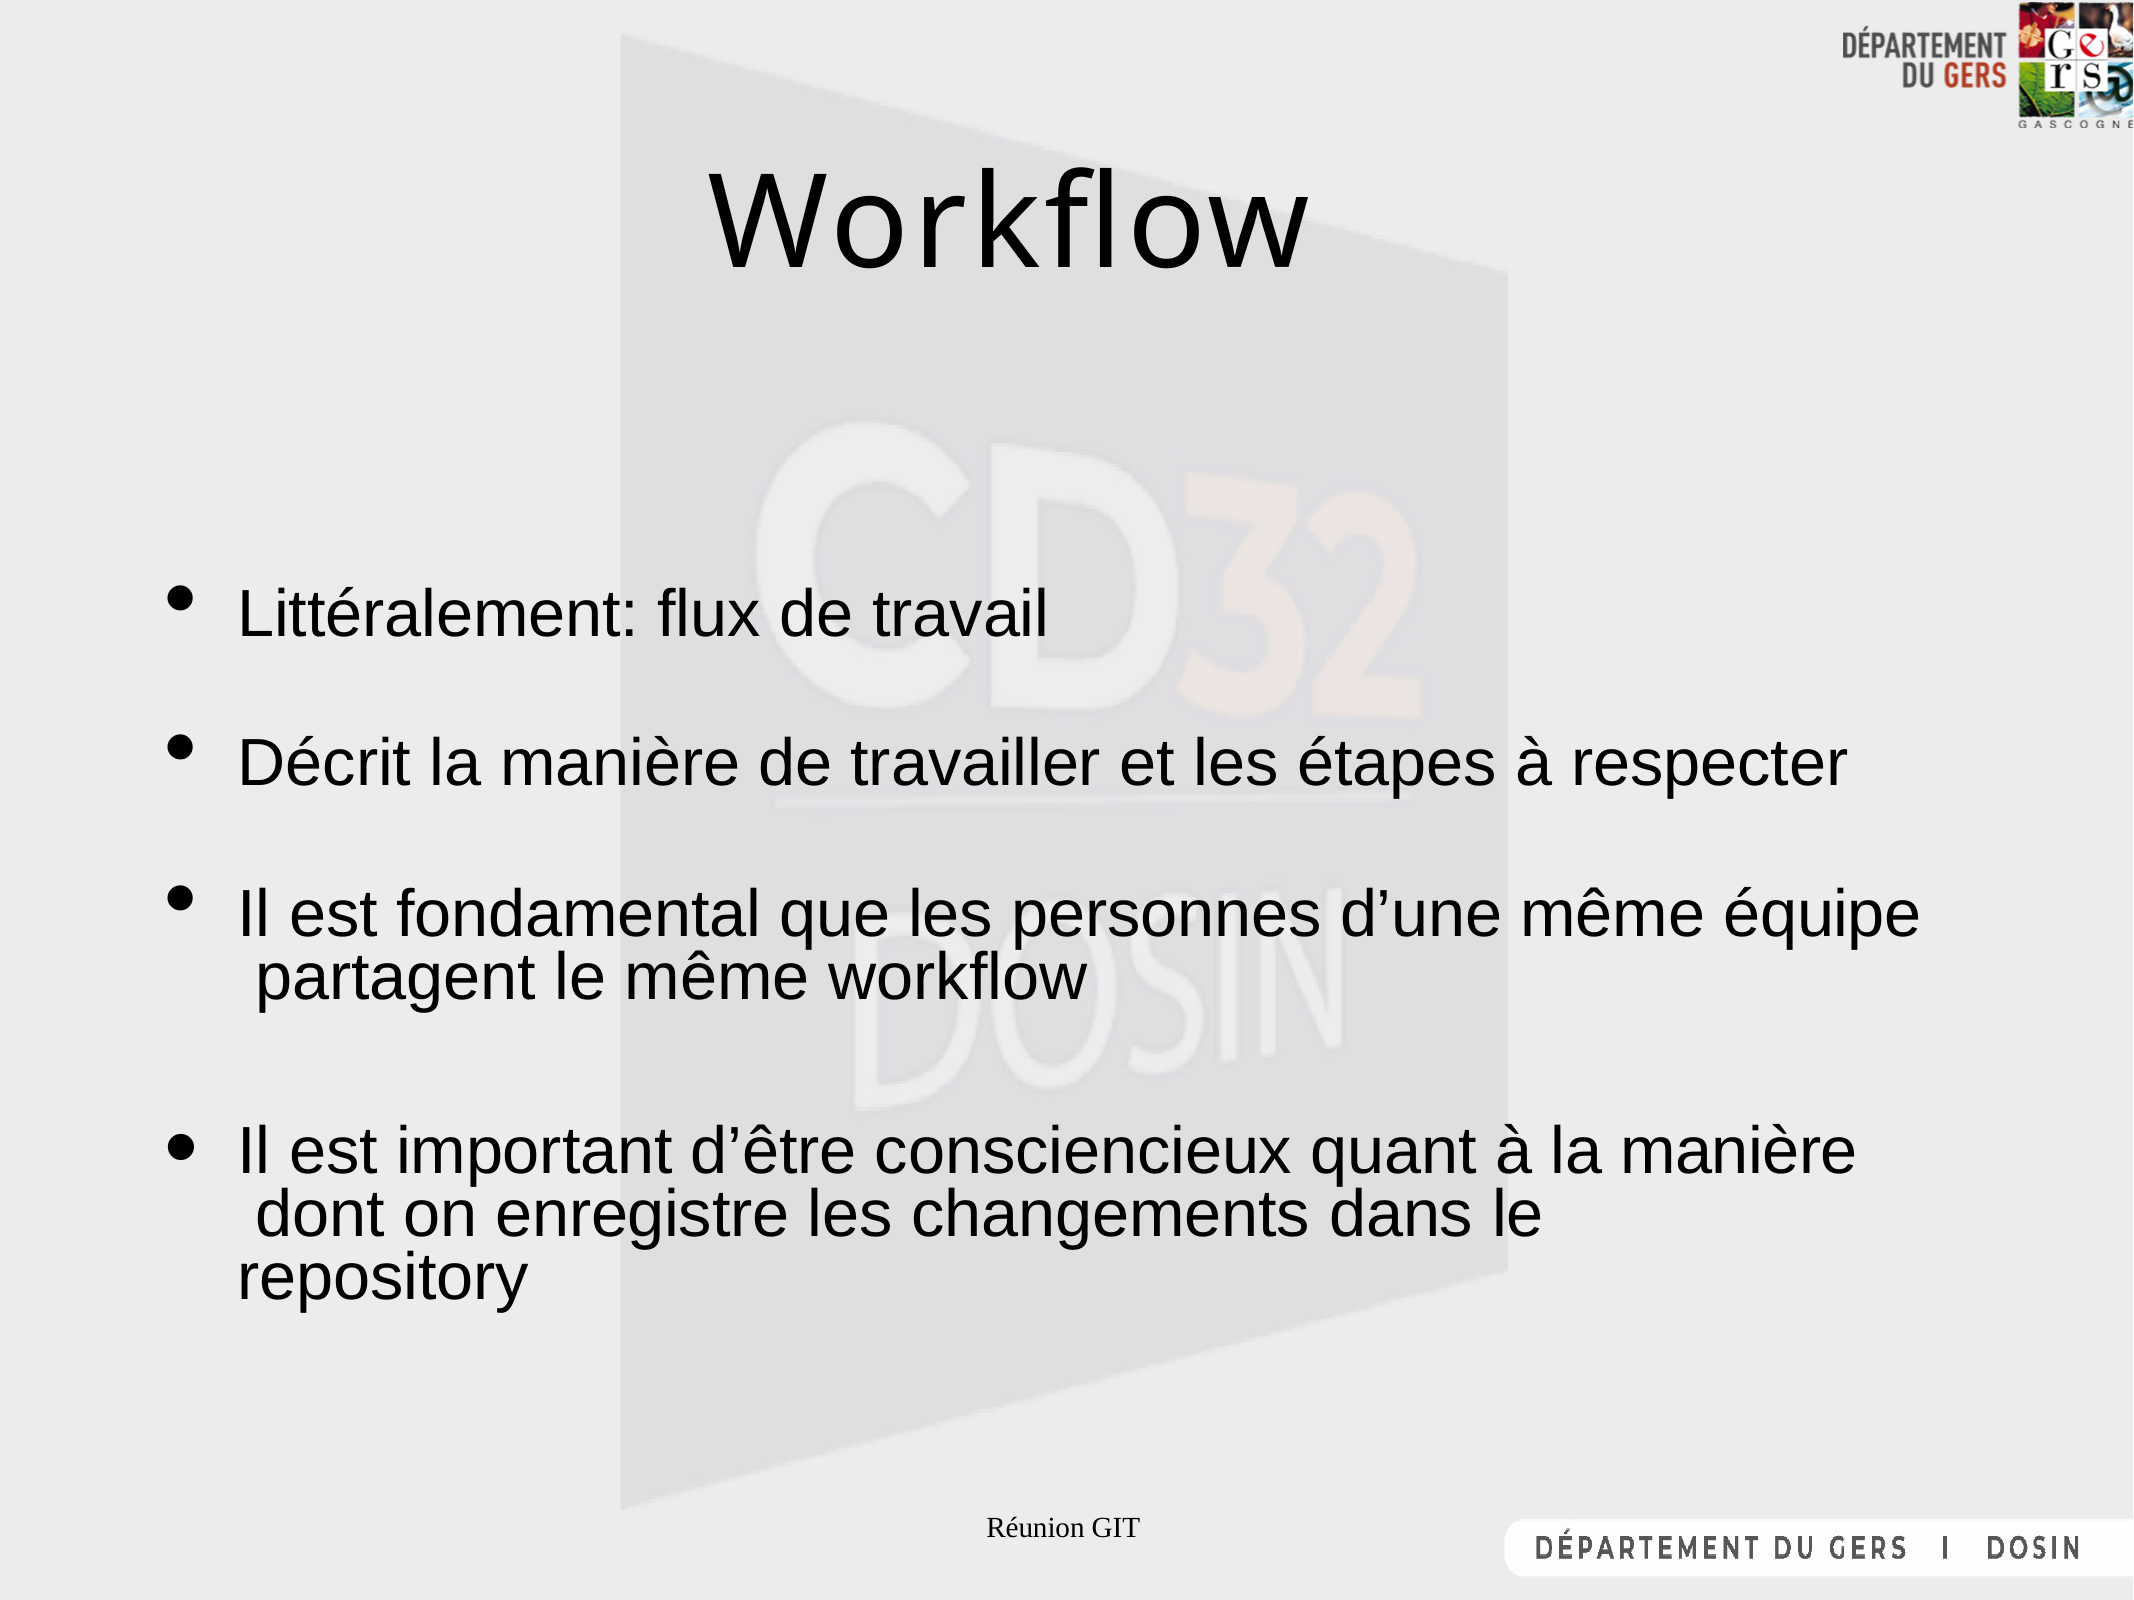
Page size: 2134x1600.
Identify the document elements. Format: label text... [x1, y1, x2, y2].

footer Réunion GIT [706, 1482, 1427, 1569]
text_box Littéralement: flux de travail Décrit la manière de travailler et les étapes à respecter Il est fondamental que les personnes d’une même équipe partagent le même workflow Il est important d’être consciencieux quant à la manière dont on enregistre les changements dans le repository [150, 541, 1941, 1313]
title Workflow [705, 79, 1429, 350]
picture [0, 0, 2134, 1600]
